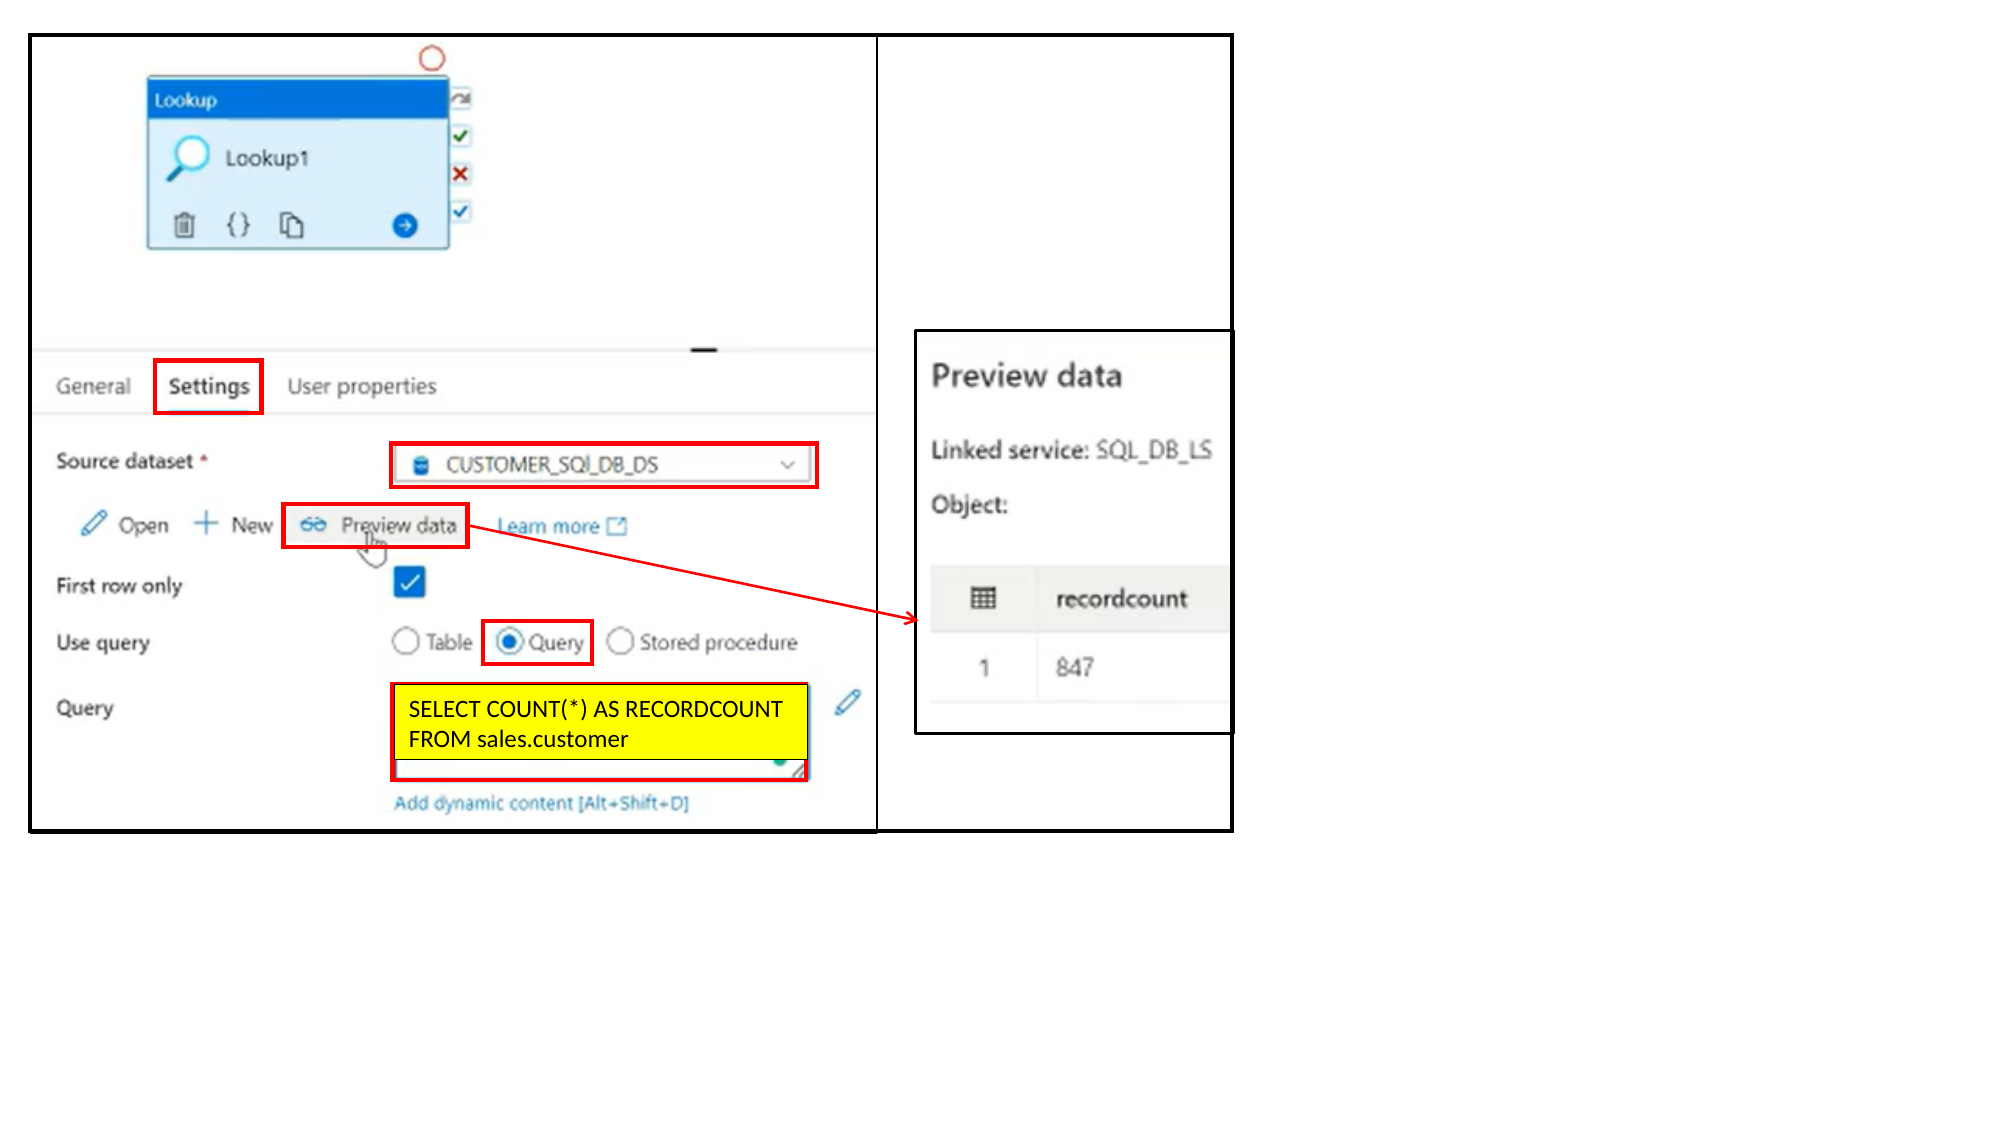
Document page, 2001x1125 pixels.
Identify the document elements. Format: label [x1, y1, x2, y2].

text_box [467, 525, 919, 621]
picture [31, 36, 876, 832]
picture [916, 331, 1233, 732]
text_box [29, 34, 1233, 832]
